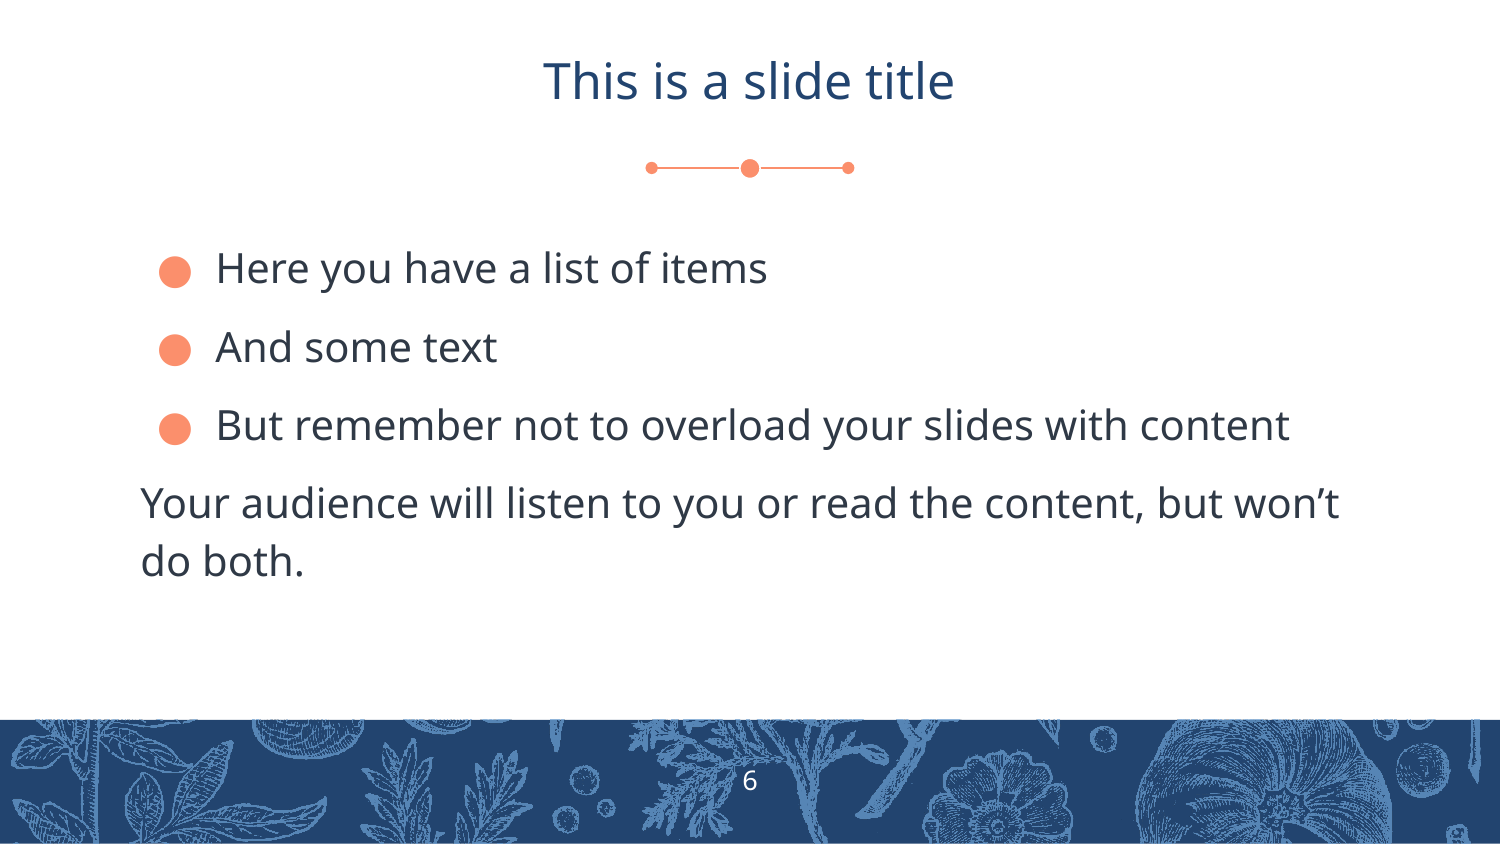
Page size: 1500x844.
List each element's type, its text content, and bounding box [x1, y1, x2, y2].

picture [0, 719, 1500, 844]
slide_number ‹#› [643, 739, 857, 824]
title This is a slide title [140, 0, 1360, 167]
list Here you have a list of items And some text But remember not to overload your slides with content Your audience will listen to you or read the content, but won’t do both. [140, 234, 1360, 733]
